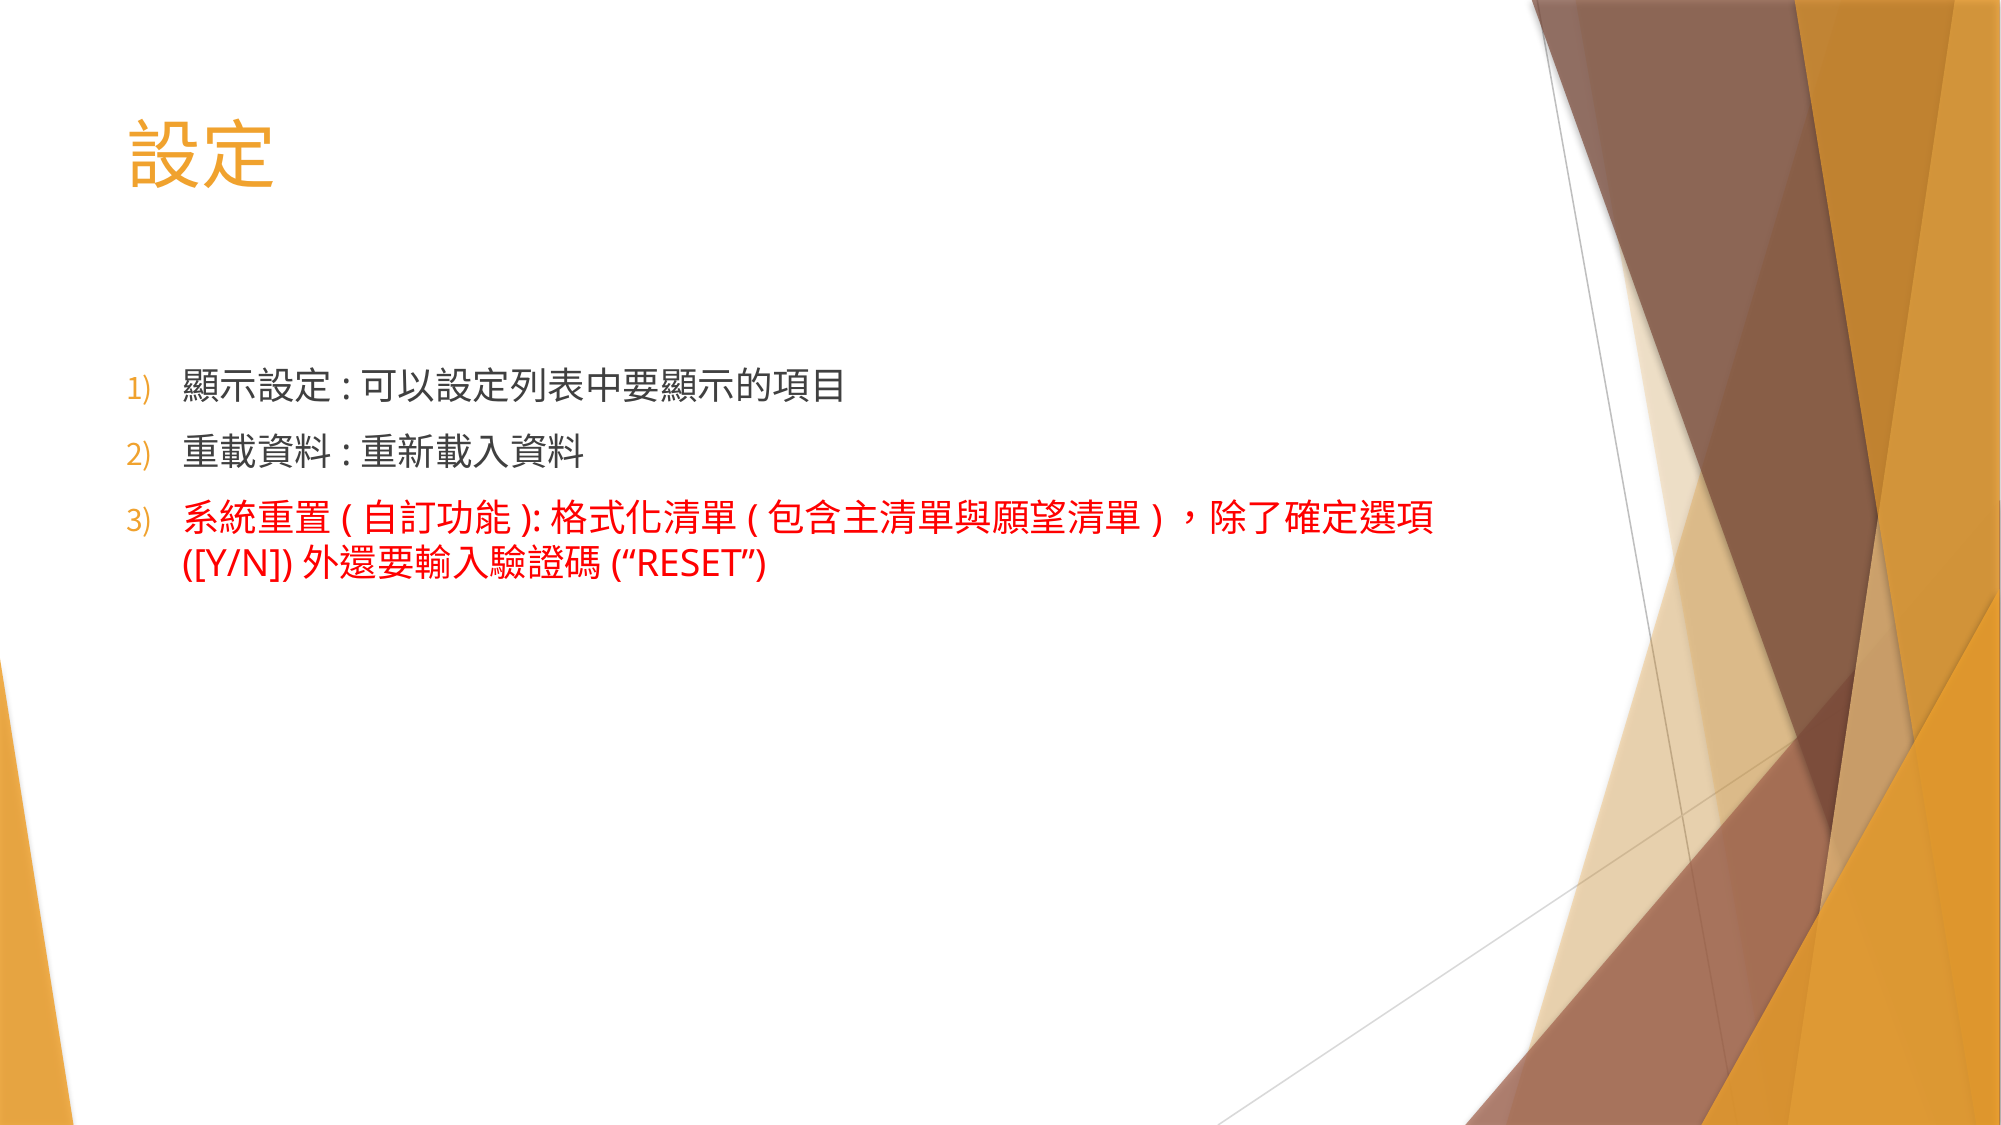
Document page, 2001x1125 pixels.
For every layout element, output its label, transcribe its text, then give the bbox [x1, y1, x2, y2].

list 顯示設定:可以設定列表中要顯示的項目 重載資料:重新載入資料 系統重置(自訂功能):格式化清單(包含主清單與願望清單)，除了確定選項([Y/N])外還要輸入驗證碼(“RESET”) [111, 354, 1522, 992]
title 設定 [111, 99, 1522, 317]
